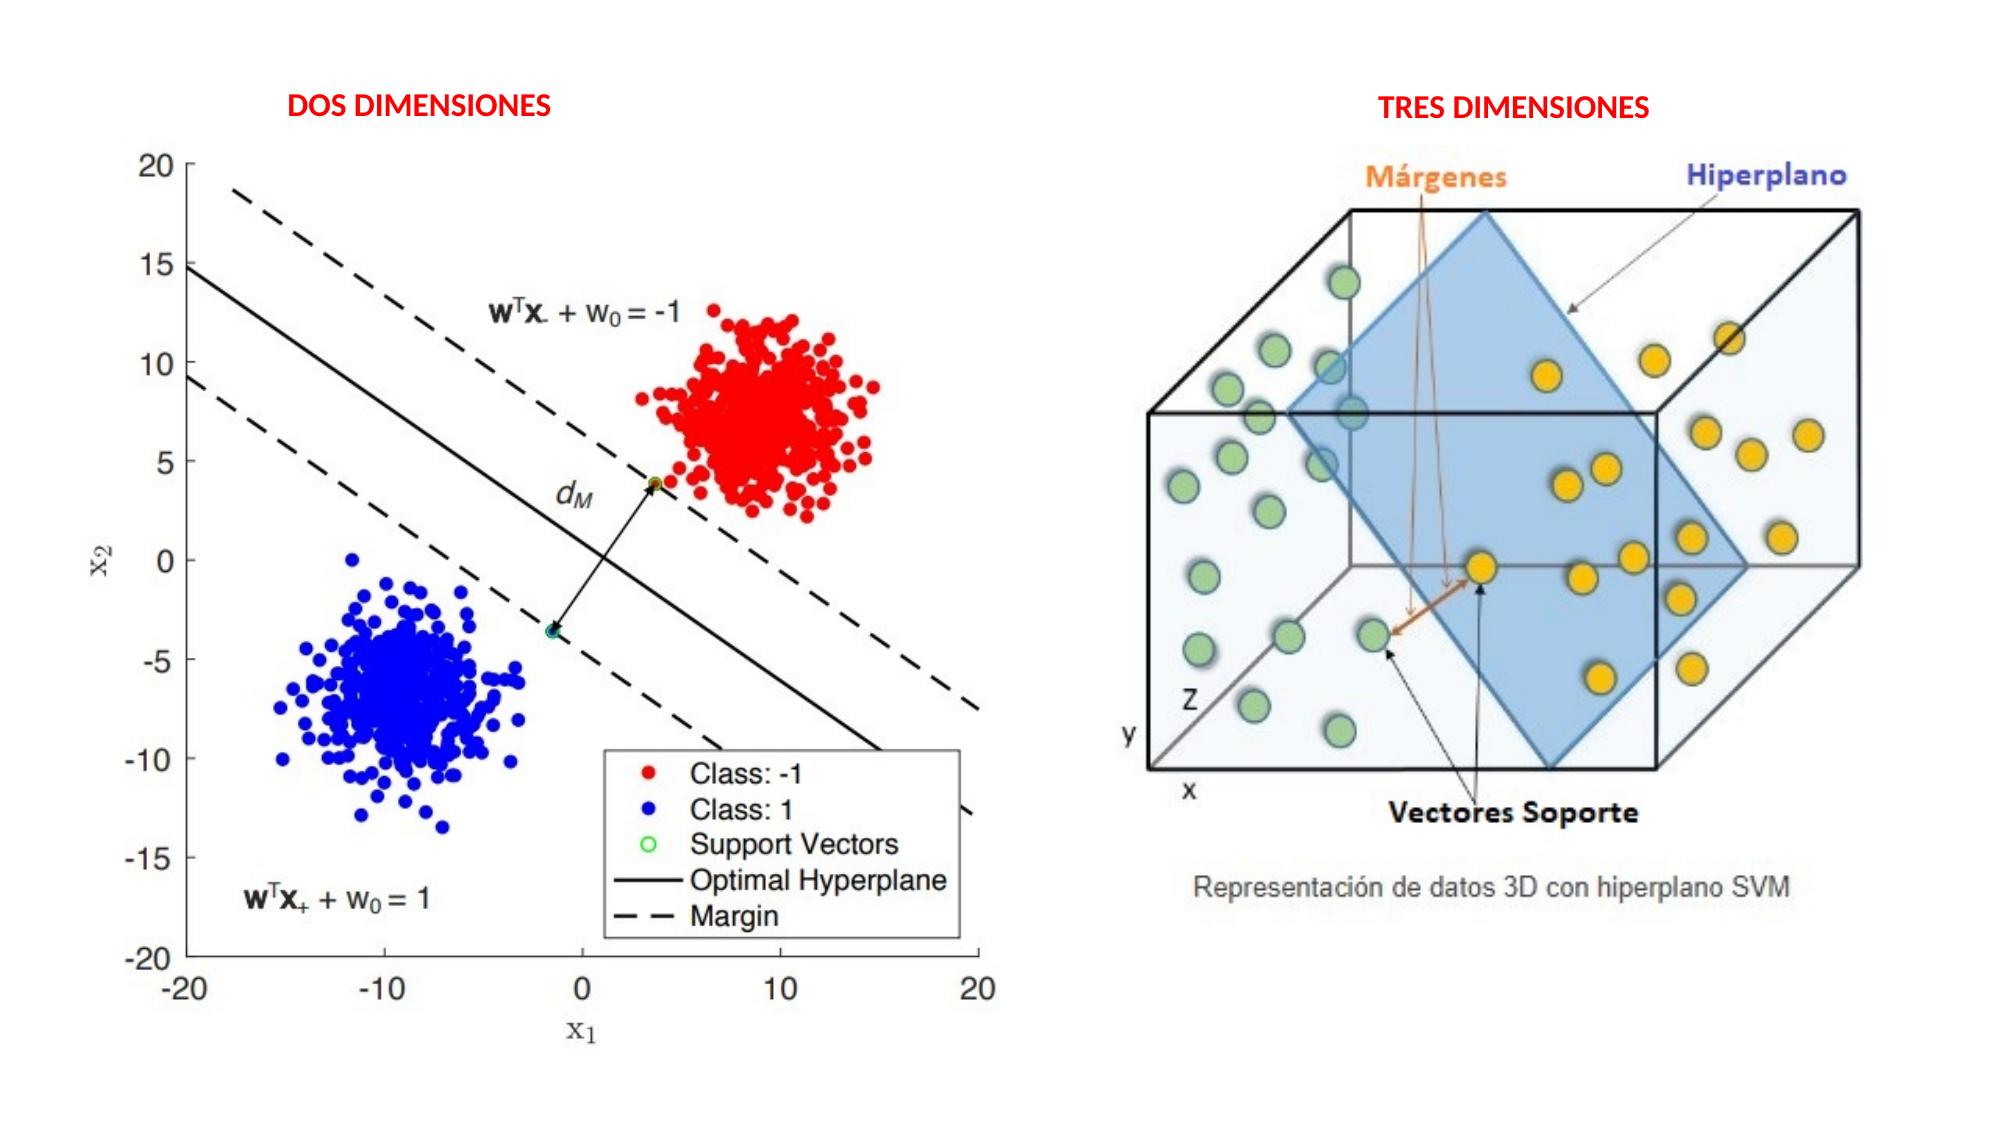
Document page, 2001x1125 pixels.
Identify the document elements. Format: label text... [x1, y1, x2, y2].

text_box DOS DIMENSIONES [272, 75, 567, 131]
picture [1066, 145, 1931, 925]
text_box TRES DIMENSIONES [1363, 77, 1666, 133]
picture [0, 133, 1021, 1067]
